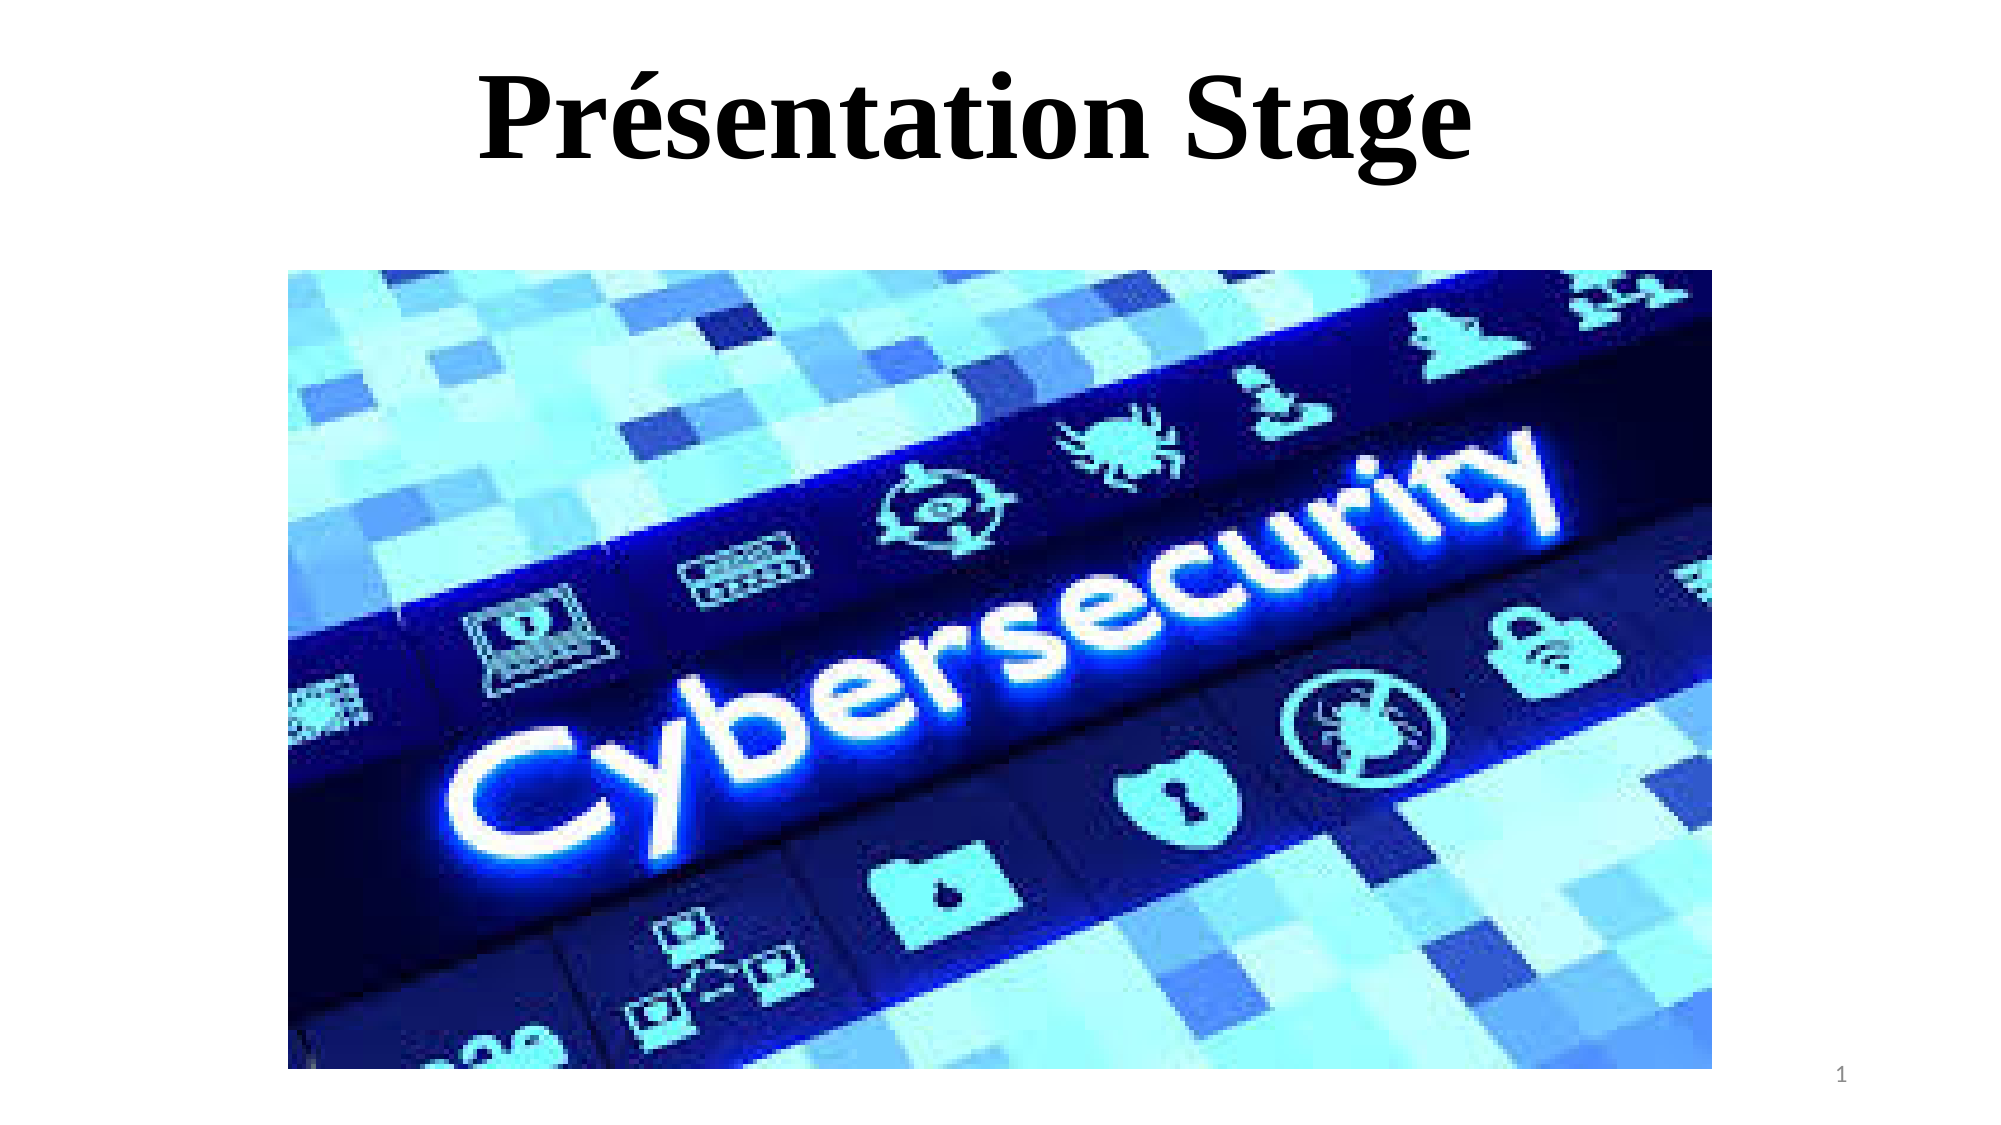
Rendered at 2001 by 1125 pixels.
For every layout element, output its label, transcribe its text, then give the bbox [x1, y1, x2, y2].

title Présentation Stage [226, 0, 1727, 194]
picture [287, 270, 1712, 1069]
slide_number 1 [1412, 1042, 1863, 1103]
